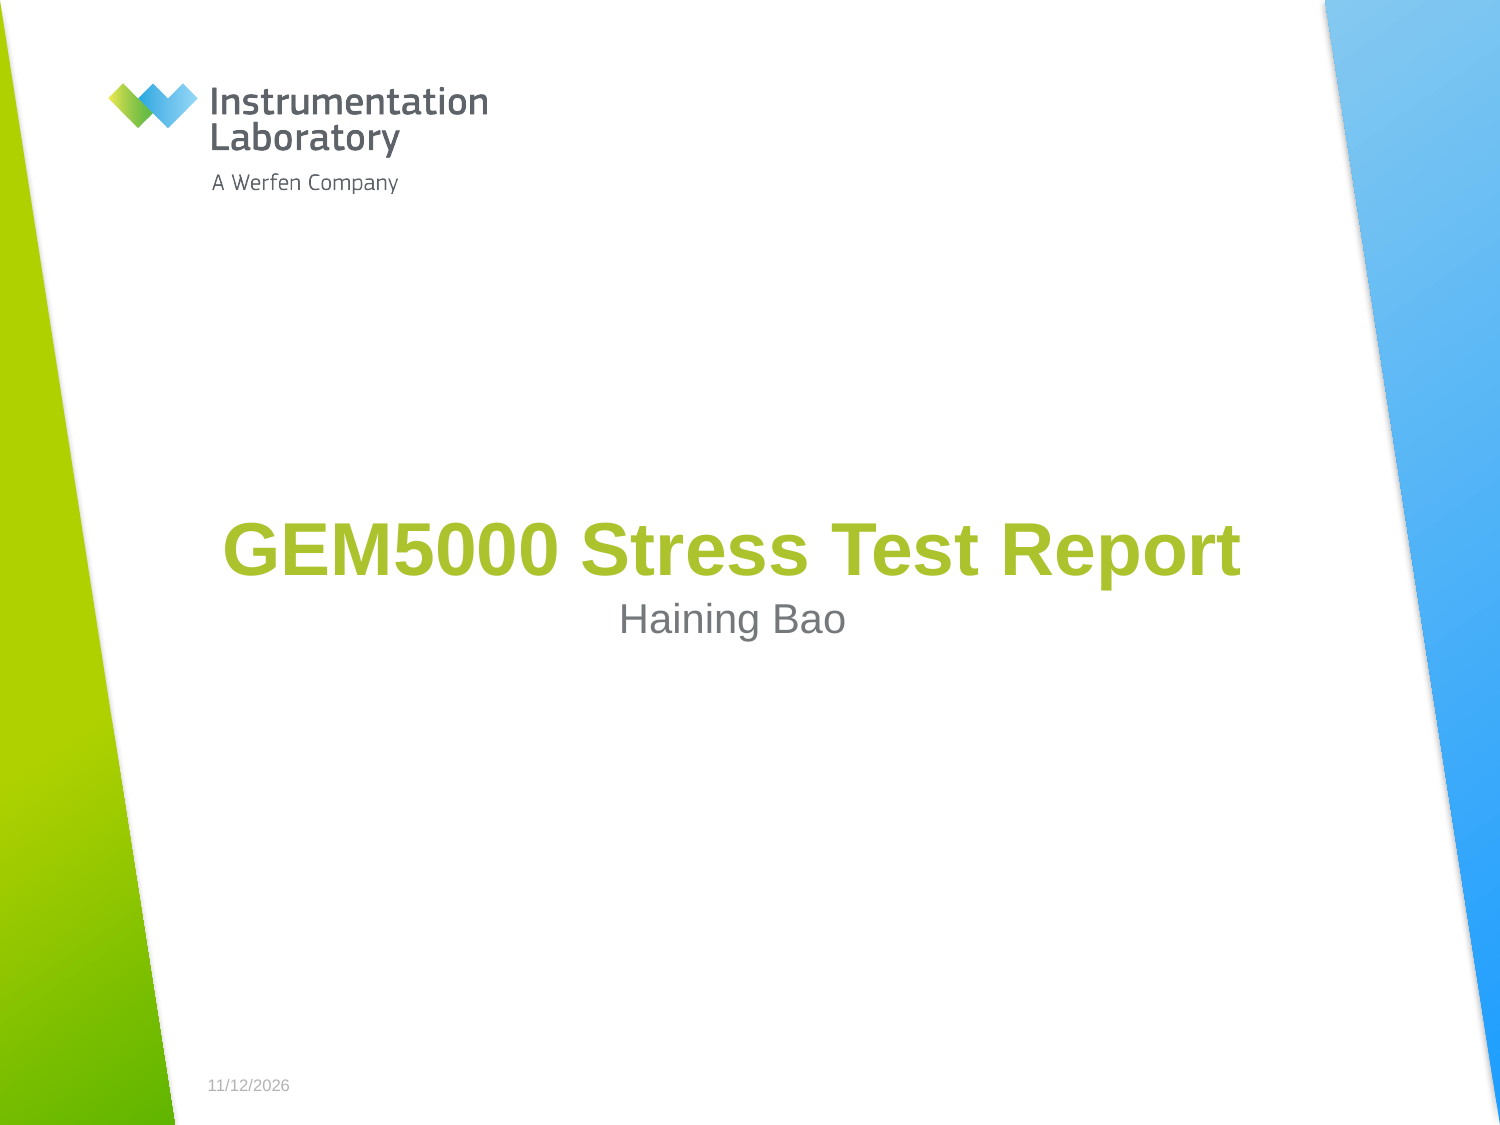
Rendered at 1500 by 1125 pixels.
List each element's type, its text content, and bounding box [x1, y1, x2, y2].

title GEM5000 Stress Test Report [207, 349, 1258, 591]
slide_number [207, 1063, 558, 1106]
subtitle Haining Bao [207, 591, 1258, 724]
picture [108, 83, 487, 194]
